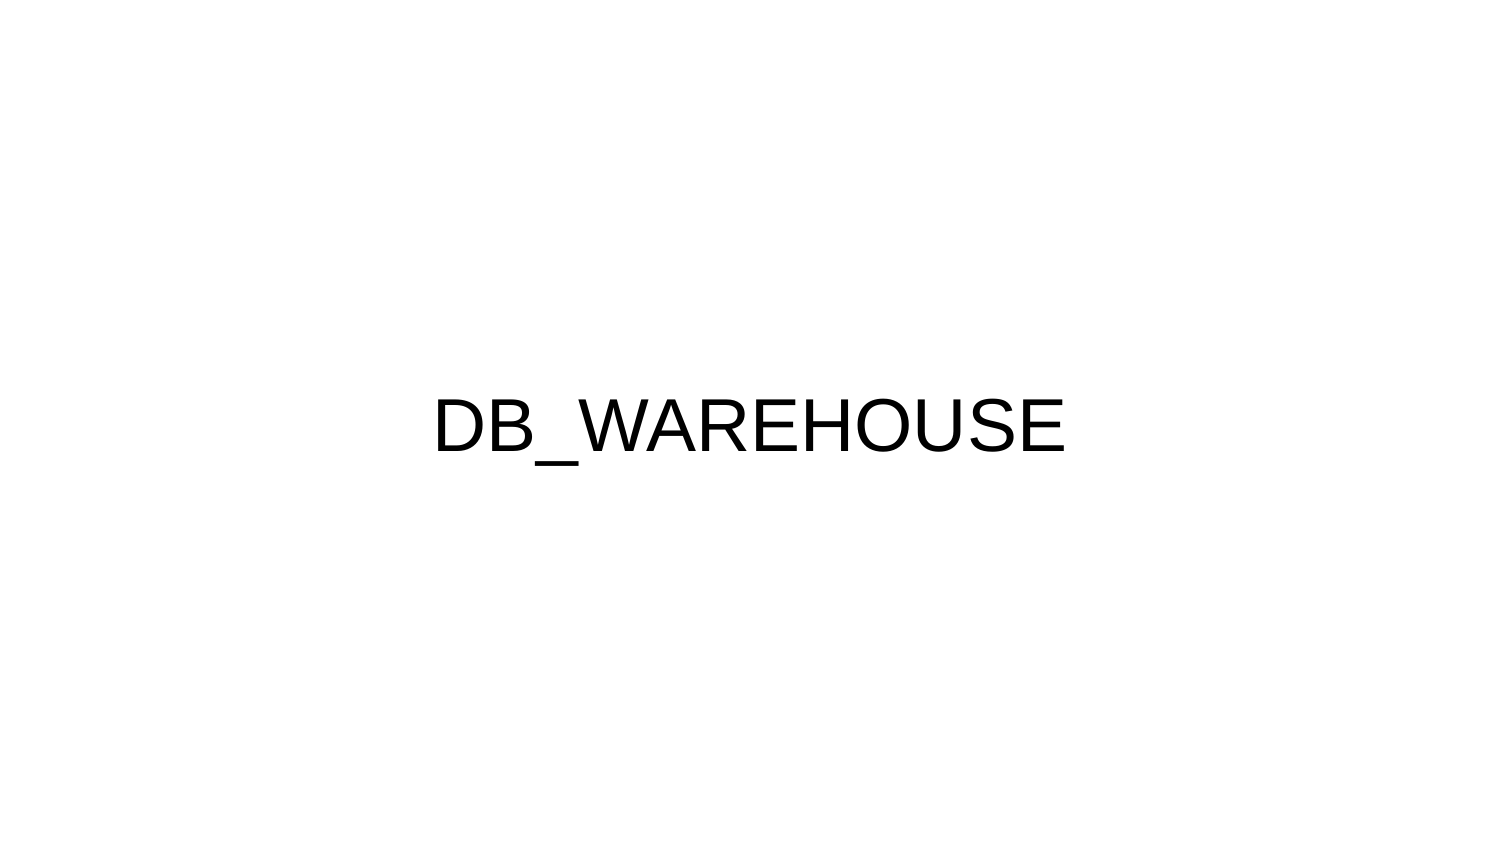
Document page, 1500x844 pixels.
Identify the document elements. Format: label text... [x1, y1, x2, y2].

title DB_WAREHOUSE [51, 352, 1449, 491]
